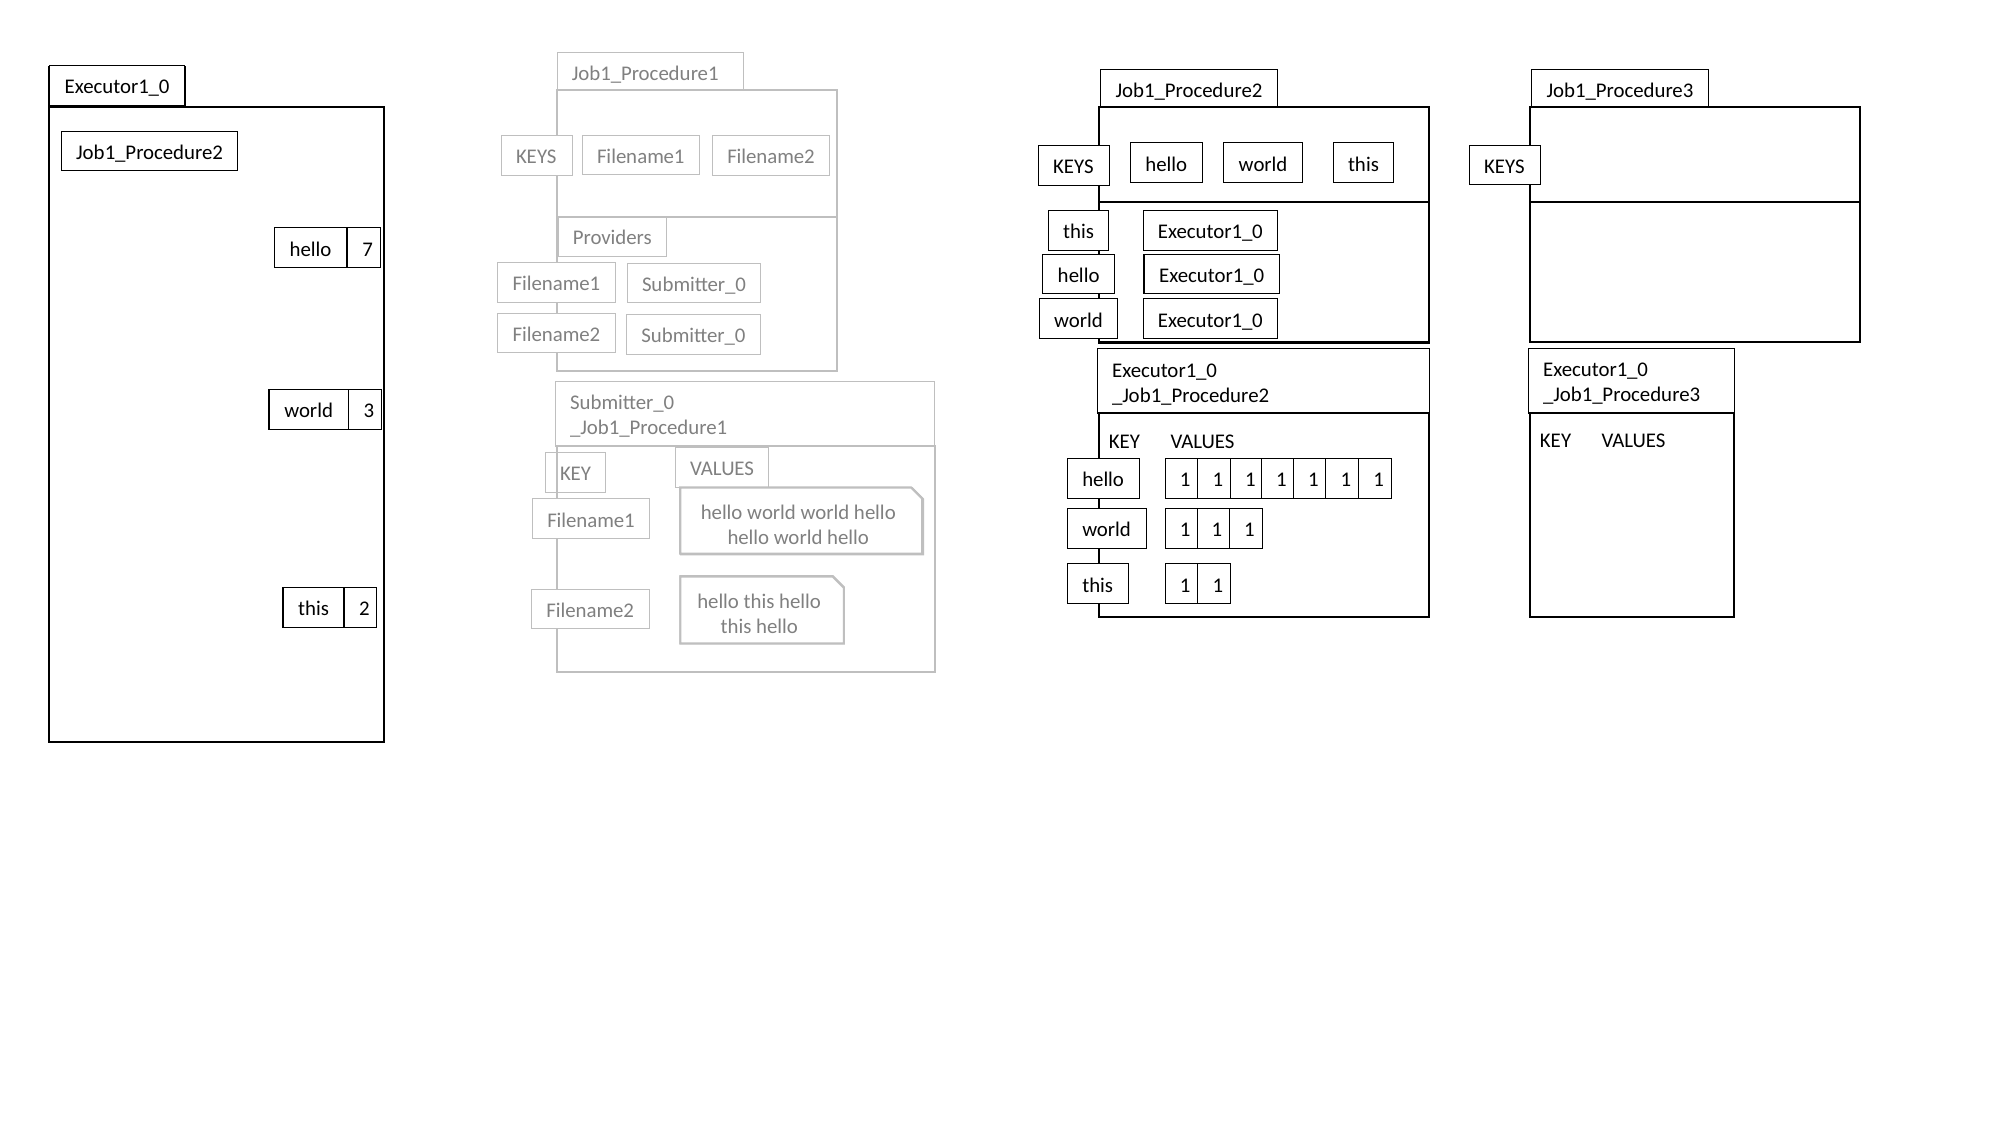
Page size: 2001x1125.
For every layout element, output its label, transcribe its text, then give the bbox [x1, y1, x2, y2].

text_box KEYS [1038, 145, 1098, 186]
text_box world [269, 389, 349, 430]
text_box [1098, 412, 1430, 618]
text_box hello this hello this hello [679, 575, 845, 645]
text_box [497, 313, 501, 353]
text_box hello world world hello hello world hello [679, 486, 924, 555]
text_box 7 [347, 227, 381, 268]
text_box 3 [349, 389, 382, 430]
text_box Submitter_0 _Job1_Procedure1 [555, 381, 935, 447]
text_box fz [48, 106, 385, 743]
text_box KEYS [1469, 145, 1530, 185]
text_box hello [1042, 254, 1098, 294]
text_box world [1039, 298, 1098, 339]
text_box KEY [1094, 419, 1156, 460]
text_box Executor1_0 _Job1_Procedure3 [1528, 348, 1735, 414]
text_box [501, 52, 838, 372]
text_box Executor1_0 [49, 65, 185, 106]
text_box Job1_Procedure2 [61, 131, 238, 171]
text_box VALUES [1156, 419, 1250, 460]
text_box Executor1_0 _Job1_Procedure2 [1097, 348, 1430, 414]
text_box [1165, 508, 1263, 549]
text_box this [283, 587, 344, 628]
text_box hello [1067, 458, 1140, 499]
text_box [1165, 563, 1231, 605]
text_box VALUES [675, 447, 769, 488]
text_box Filename1 [532, 498, 650, 539]
text_box [1529, 412, 1735, 618]
text_box this [1048, 210, 1098, 251]
text_box KEY [1525, 419, 1587, 460]
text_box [1530, 69, 1861, 343]
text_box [1165, 458, 1392, 499]
text_box hello [274, 227, 347, 268]
text_box [556, 445, 936, 673]
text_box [1098, 69, 1430, 343]
text_box VALUES [1587, 419, 1681, 460]
text_box 2 [344, 587, 377, 628]
text_box this [1067, 563, 1129, 604]
text_box world [1067, 508, 1147, 549]
text_box KEY [545, 452, 606, 493]
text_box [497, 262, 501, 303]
text_box Filename2 [531, 589, 650, 629]
